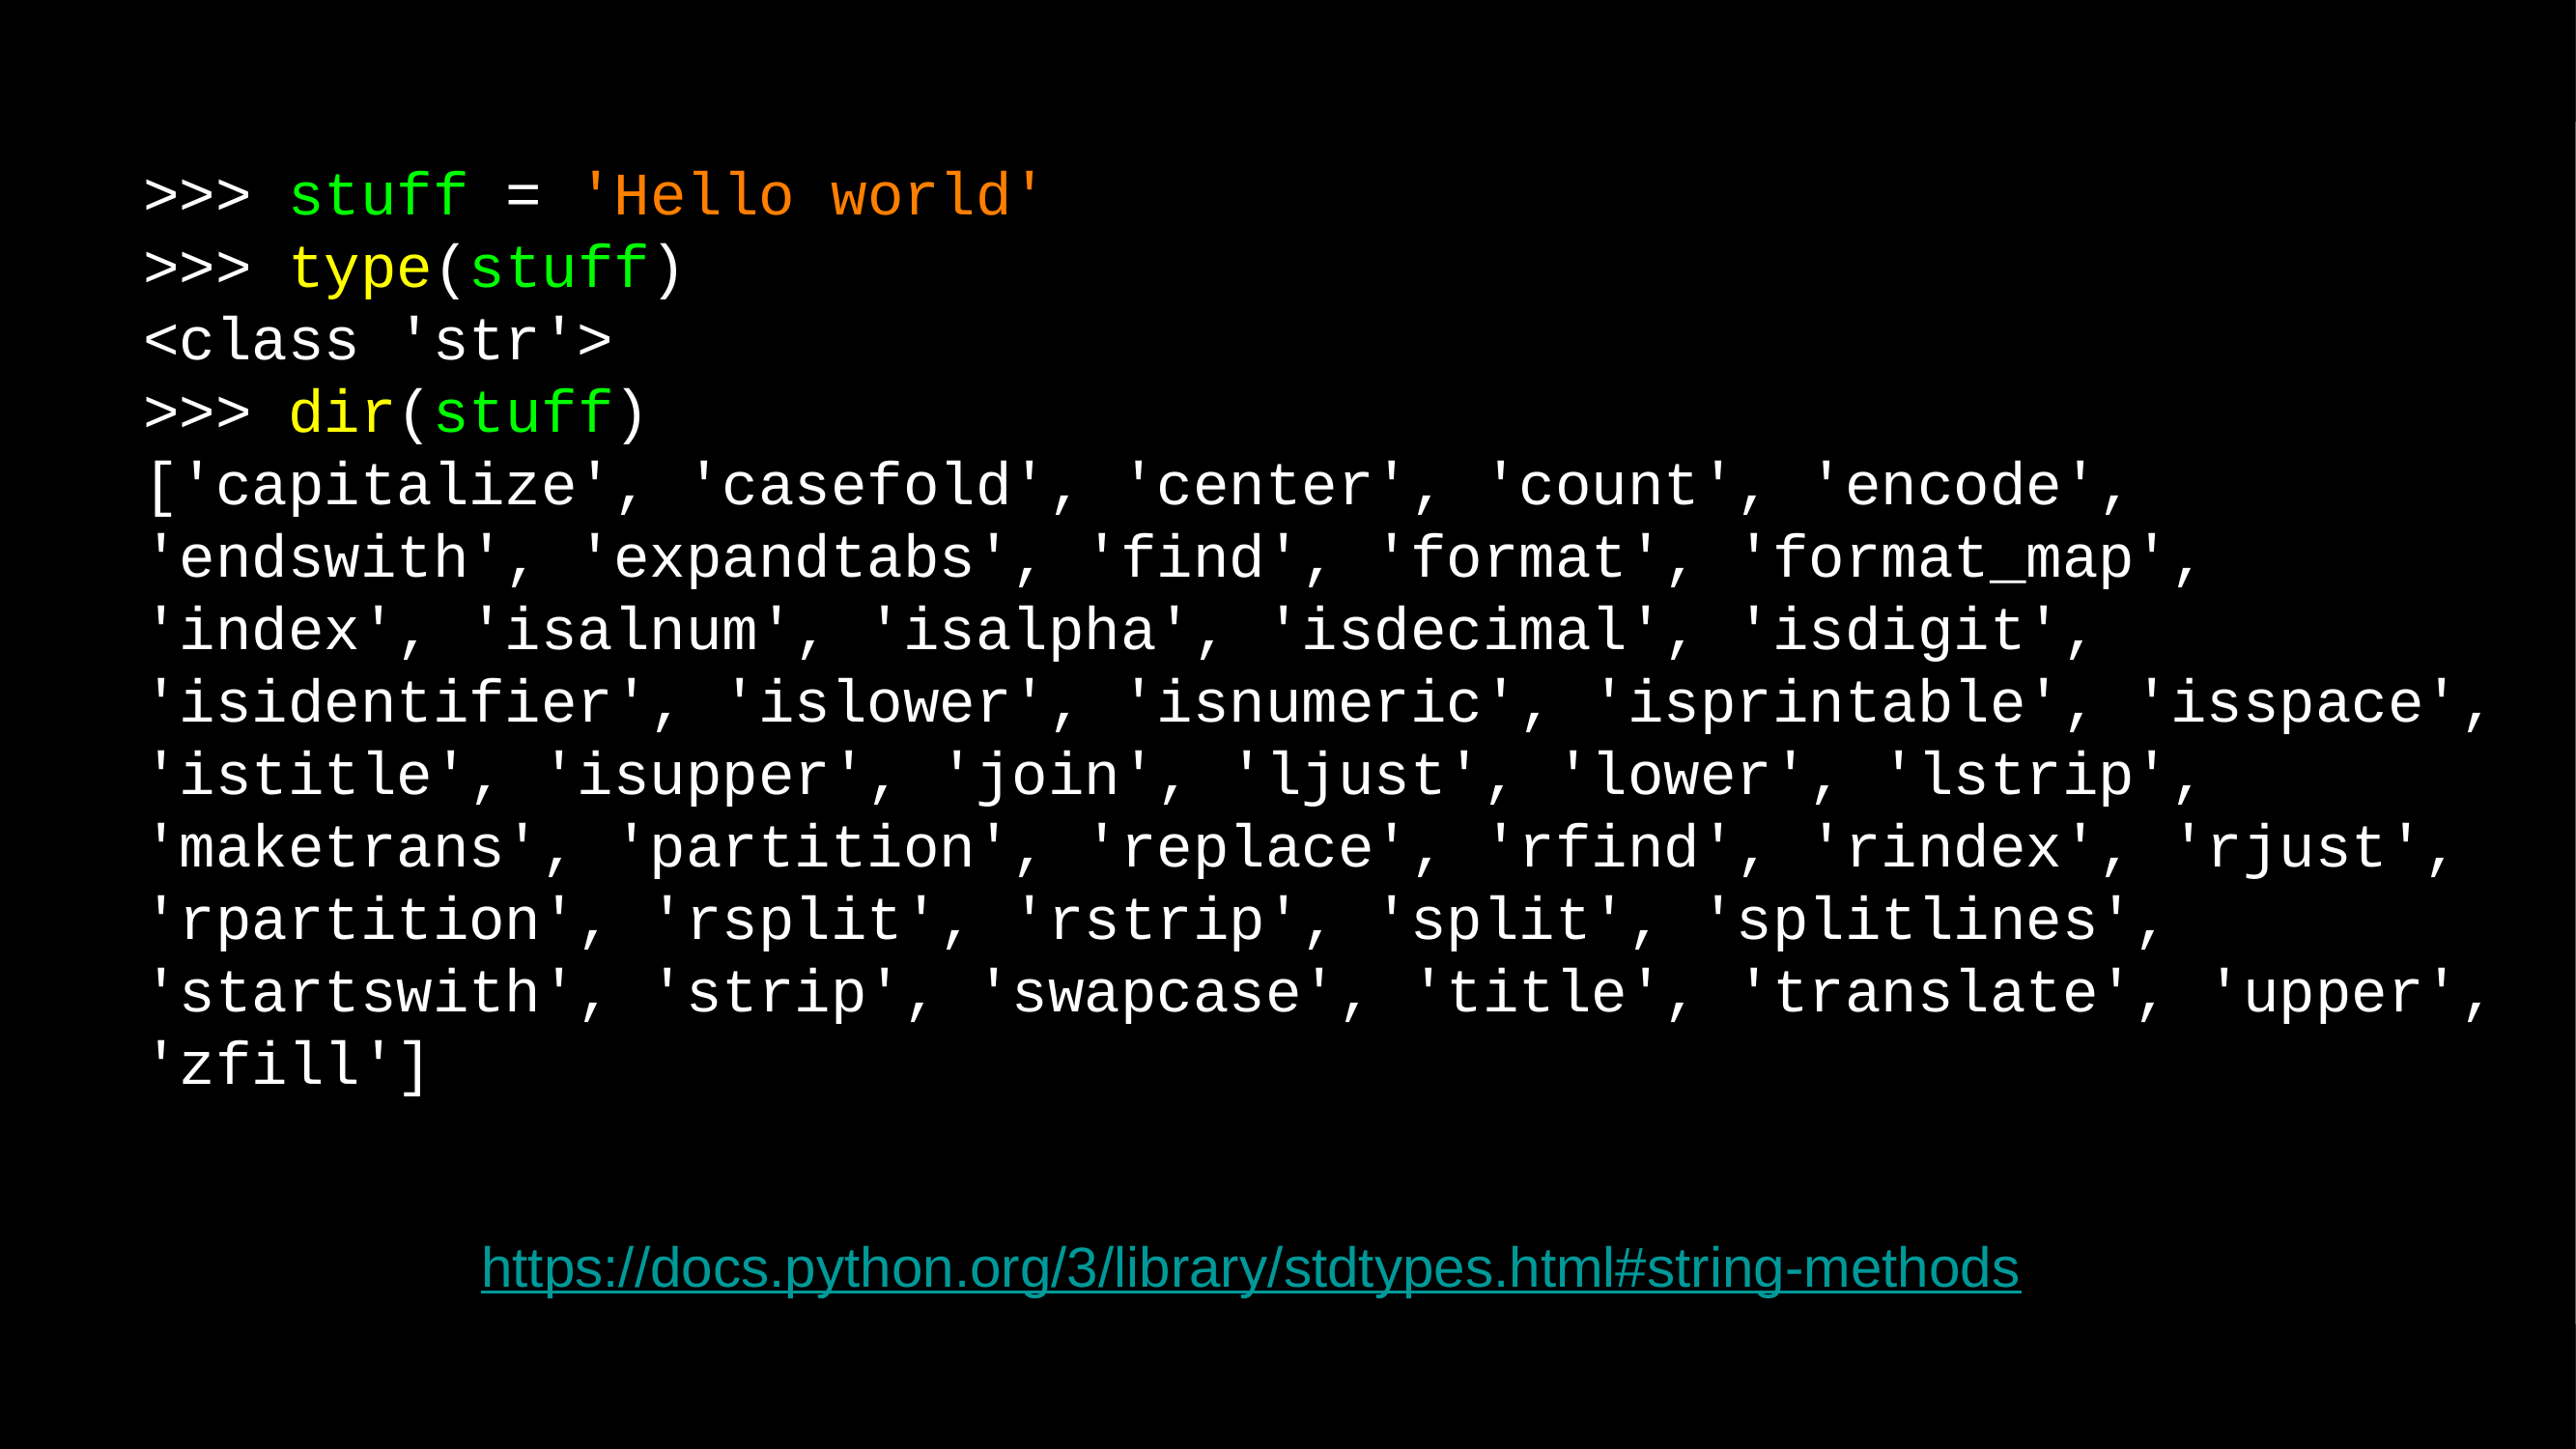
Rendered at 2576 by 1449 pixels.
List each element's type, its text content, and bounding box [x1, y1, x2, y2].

text_box >>> stuff = 'Hello world' >>> type(stuff) <class 'str'> >>> dir(stuff) ['capitalize', 'casefold', 'center', 'count', 'encode', 'endswith', 'expandtabs', 'find', 'format', 'format_map', 'index', 'isalnum', 'isalpha', 'isdecimal', 'isdigit', 'isidentifier', 'islower', 'isnumeric', 'isprintable', 'isspace', 'istitle', 'isupper', 'join', 'ljust', 'lower', 'lstrip', 'maketrans', 'partition', 'replace', 'rfind', 'rindex', 'rjust', 'rpartition', 'rsplit', 'rstrip', 'split', 'splitlines', 'startswith', 'strip', 'swapcase', 'title', 'translate', 'upper', 'zfill'] https://docs.python.org/3/library/stdtypes.html#string-methods [143, 109, 2507, 1345]
